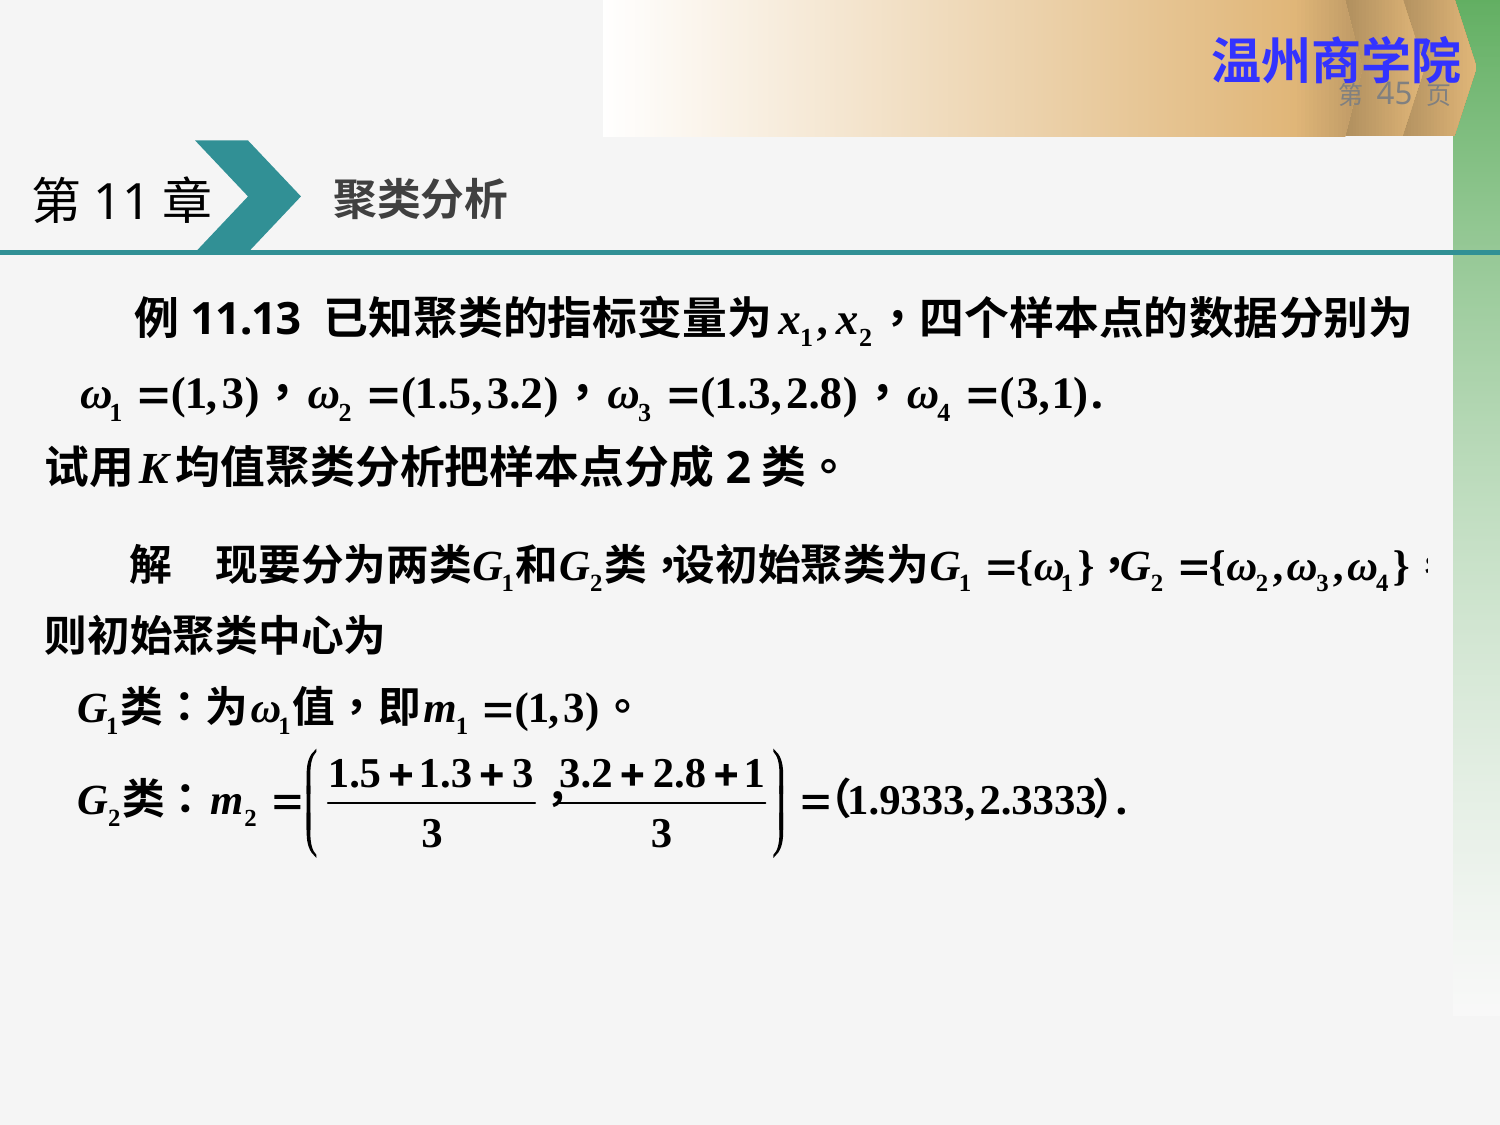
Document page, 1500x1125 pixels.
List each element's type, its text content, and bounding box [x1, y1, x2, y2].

text_box [193, 138, 303, 251]
text_box 聚类分析 [318, 163, 1025, 231]
text_box 第11章 [16, 162, 228, 238]
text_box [44, 529, 1428, 1004]
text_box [44, 268, 1500, 767]
